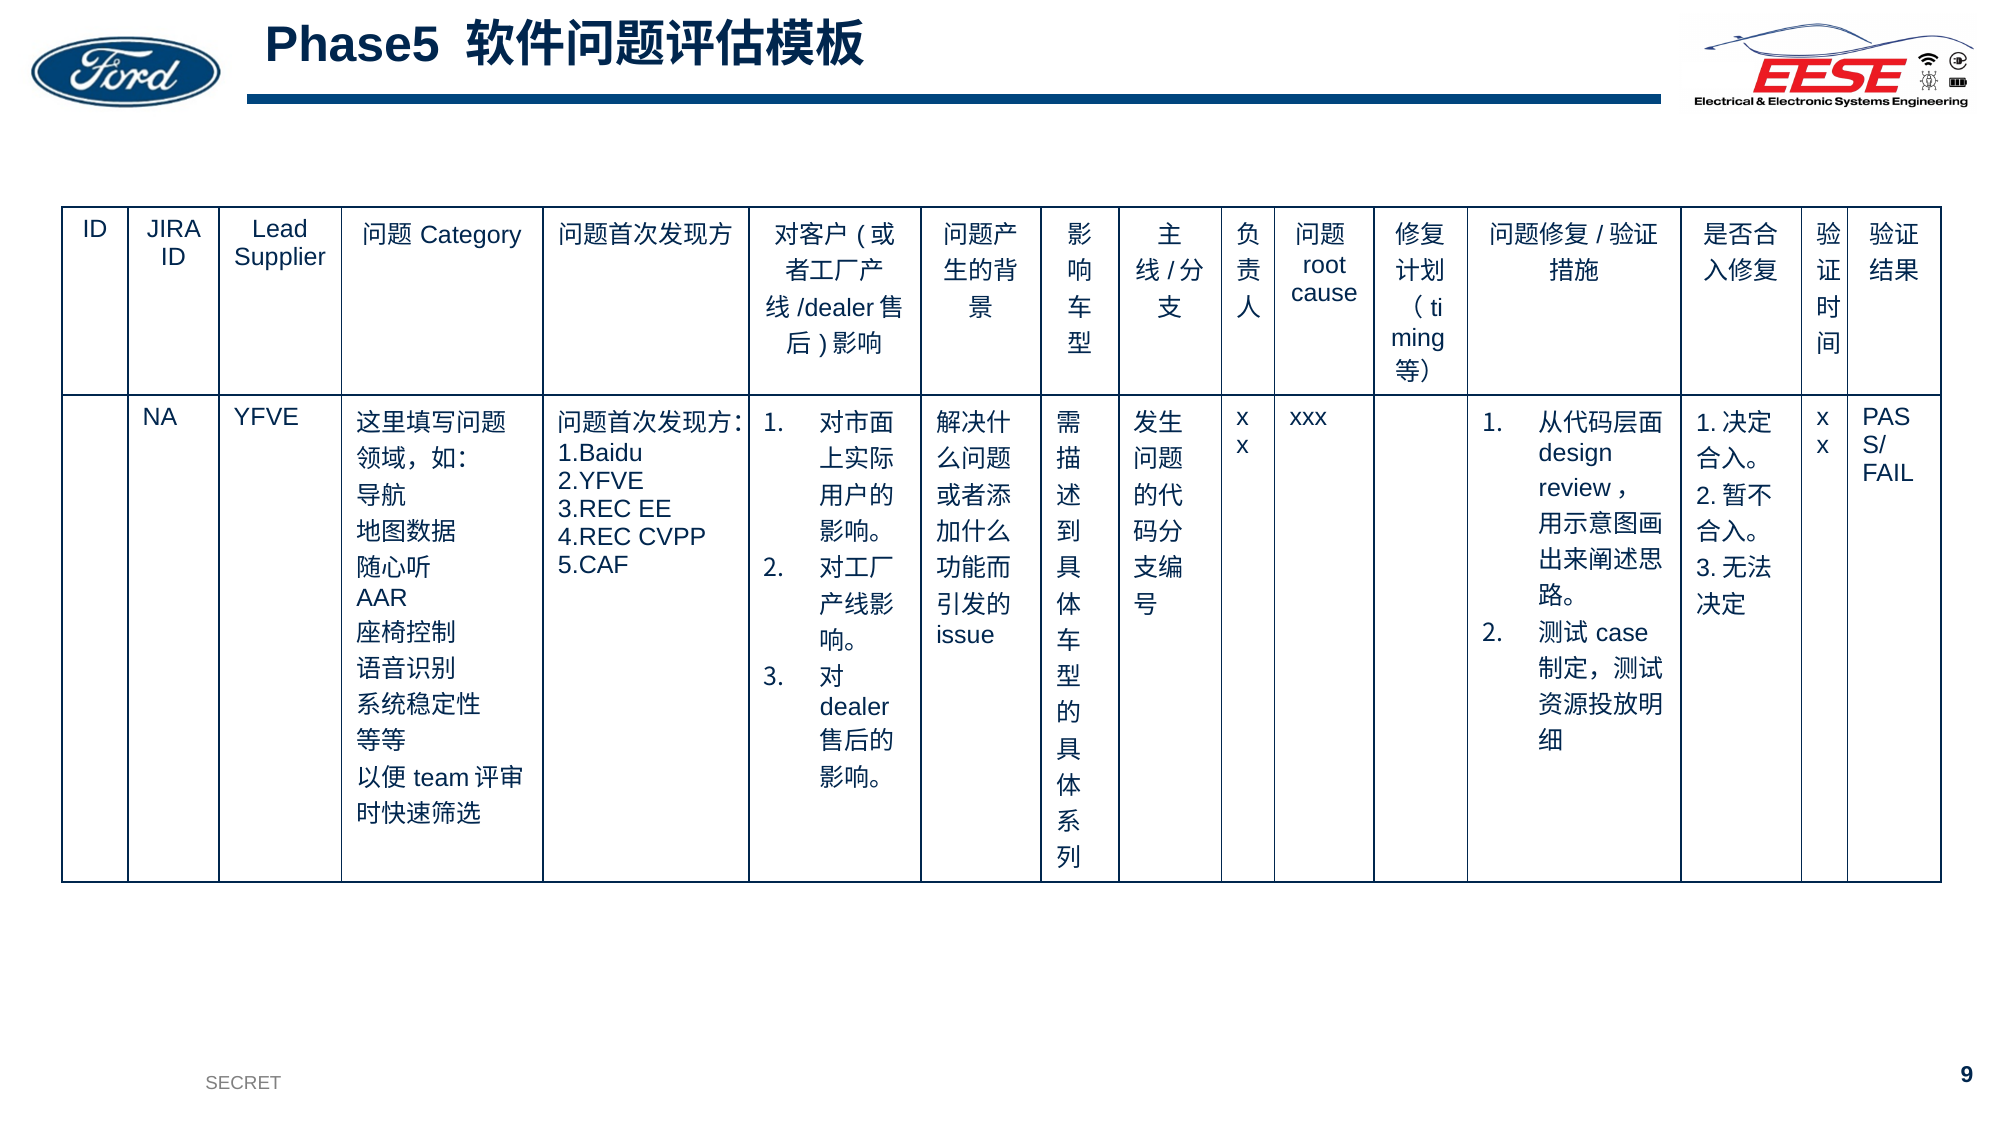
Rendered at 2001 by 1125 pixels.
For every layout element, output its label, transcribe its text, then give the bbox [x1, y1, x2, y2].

table_header 验证时间 [1802, 208, 1847, 394]
table_header 验证结果 [1848, 208, 1940, 394]
table_header 负责人 [1222, 208, 1274, 394]
table_header 是否合入修复 [1682, 208, 1801, 394]
table_header Lead Supplier [220, 208, 341, 394]
table_cell 对市面上实际用户的影响。 对工厂产线影响。 对dealer售后的影响。 [750, 396, 920, 881]
table_header 问题首次发现方 [544, 208, 748, 394]
table_header 对客户(或者工厂产线/dealer售后)影响 [750, 208, 920, 394]
table_cell 需描述到具体车型的具体系列 [1042, 396, 1118, 881]
table_cell 1.决定合入。 2.暂不合入。 3.无法决定 [1682, 396, 1801, 881]
table_cell xxx [1275, 396, 1373, 881]
table_cell 解决什么问题或者添加什么功能而引发的issue [922, 396, 1040, 881]
table_cell 从代码层面design review，用示意图画出来阐述思路。 测试case制定，测试资源投放明细 [1468, 396, 1680, 881]
table_header 主线/分支 [1120, 208, 1221, 394]
table_header 修复计划（timing等） [1375, 208, 1467, 394]
table_cell 问题首次发现方： 1.Baidu 2.YFVE 3.REC EE 4.REC CVPP 5.CAF [544, 396, 748, 881]
picture [18, 26, 232, 121]
table_cell NA [129, 396, 218, 881]
table_header JIRA ID [129, 208, 218, 394]
title Phase5 软件问题评估模板 [250, 11, 2000, 107]
table_header 影响车型 [1042, 208, 1118, 394]
table_header 问题Category [342, 208, 542, 394]
table_cell [63, 396, 127, 881]
table_header 问题修复/验证措施 [1468, 208, 1680, 394]
table_cell PASS/FAIL [1848, 396, 1940, 881]
table_cell 发生问题的代码分支编号 [1120, 396, 1221, 881]
table_header ID [63, 208, 127, 394]
table_cell YFVE [220, 396, 341, 881]
table_header 问题产生的背景 [922, 208, 1040, 394]
table_cell [1375, 396, 1467, 881]
table_cell xx [1222, 396, 1274, 881]
table_cell xx [1802, 396, 1847, 881]
table_cell 这里填写问题领域，如： 导航 地图数据 随心听 AAR 座椅控制 语音识别 系统稳定性 等等 以便team评审时快速筛选 [342, 396, 542, 881]
table_header 问题root cause [1275, 208, 1373, 394]
picture [1679, 107, 1977, 114]
